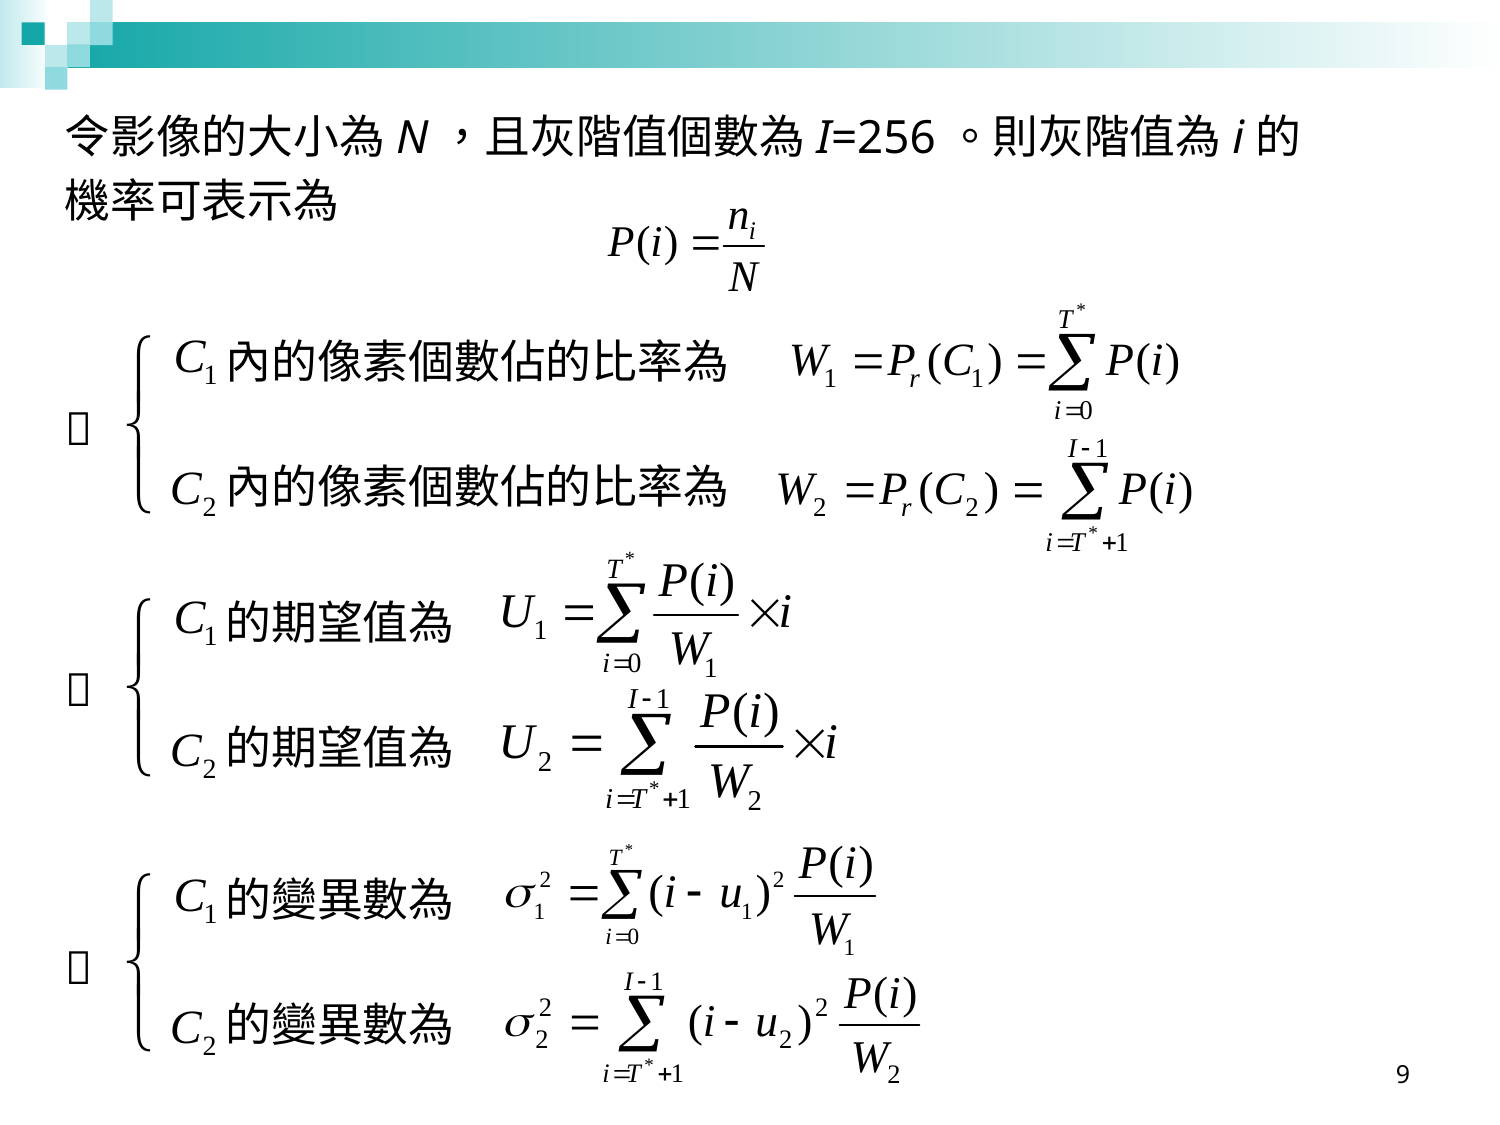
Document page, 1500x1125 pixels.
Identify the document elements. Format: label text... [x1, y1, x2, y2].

slide_number 9 [1074, 1024, 1426, 1101]
text_box  [50, 392, 107, 463]
text_box  [50, 653, 107, 724]
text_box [496, 540, 800, 676]
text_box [499, 834, 883, 959]
text_box 的期望值為 [201, 711, 491, 787]
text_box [112, 862, 197, 1063]
text_box 的變異數為 [201, 988, 493, 1064]
text_box  [50, 931, 107, 1001]
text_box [496, 676, 845, 820]
text_box 的期望值為 [221, 586, 491, 662]
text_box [200, 995, 225, 1064]
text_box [194, 585, 225, 655]
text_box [112, 324, 197, 526]
text_box 內的像素個數佔的比率為 [225, 324, 749, 400]
text_box 的變異數為 [224, 863, 494, 939]
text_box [198, 863, 225, 932]
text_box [201, 718, 225, 787]
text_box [599, 187, 776, 301]
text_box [772, 427, 1201, 563]
text_box 令影像的大小為N，且灰階值個數為I=256。則灰階值為i的 機率可表示為 [50, 99, 1438, 238]
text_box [197, 324, 225, 393]
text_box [112, 587, 197, 788]
text_box 內的像素個數佔的比率為 [201, 449, 749, 525]
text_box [201, 456, 225, 526]
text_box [786, 290, 1187, 425]
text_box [498, 960, 930, 1094]
